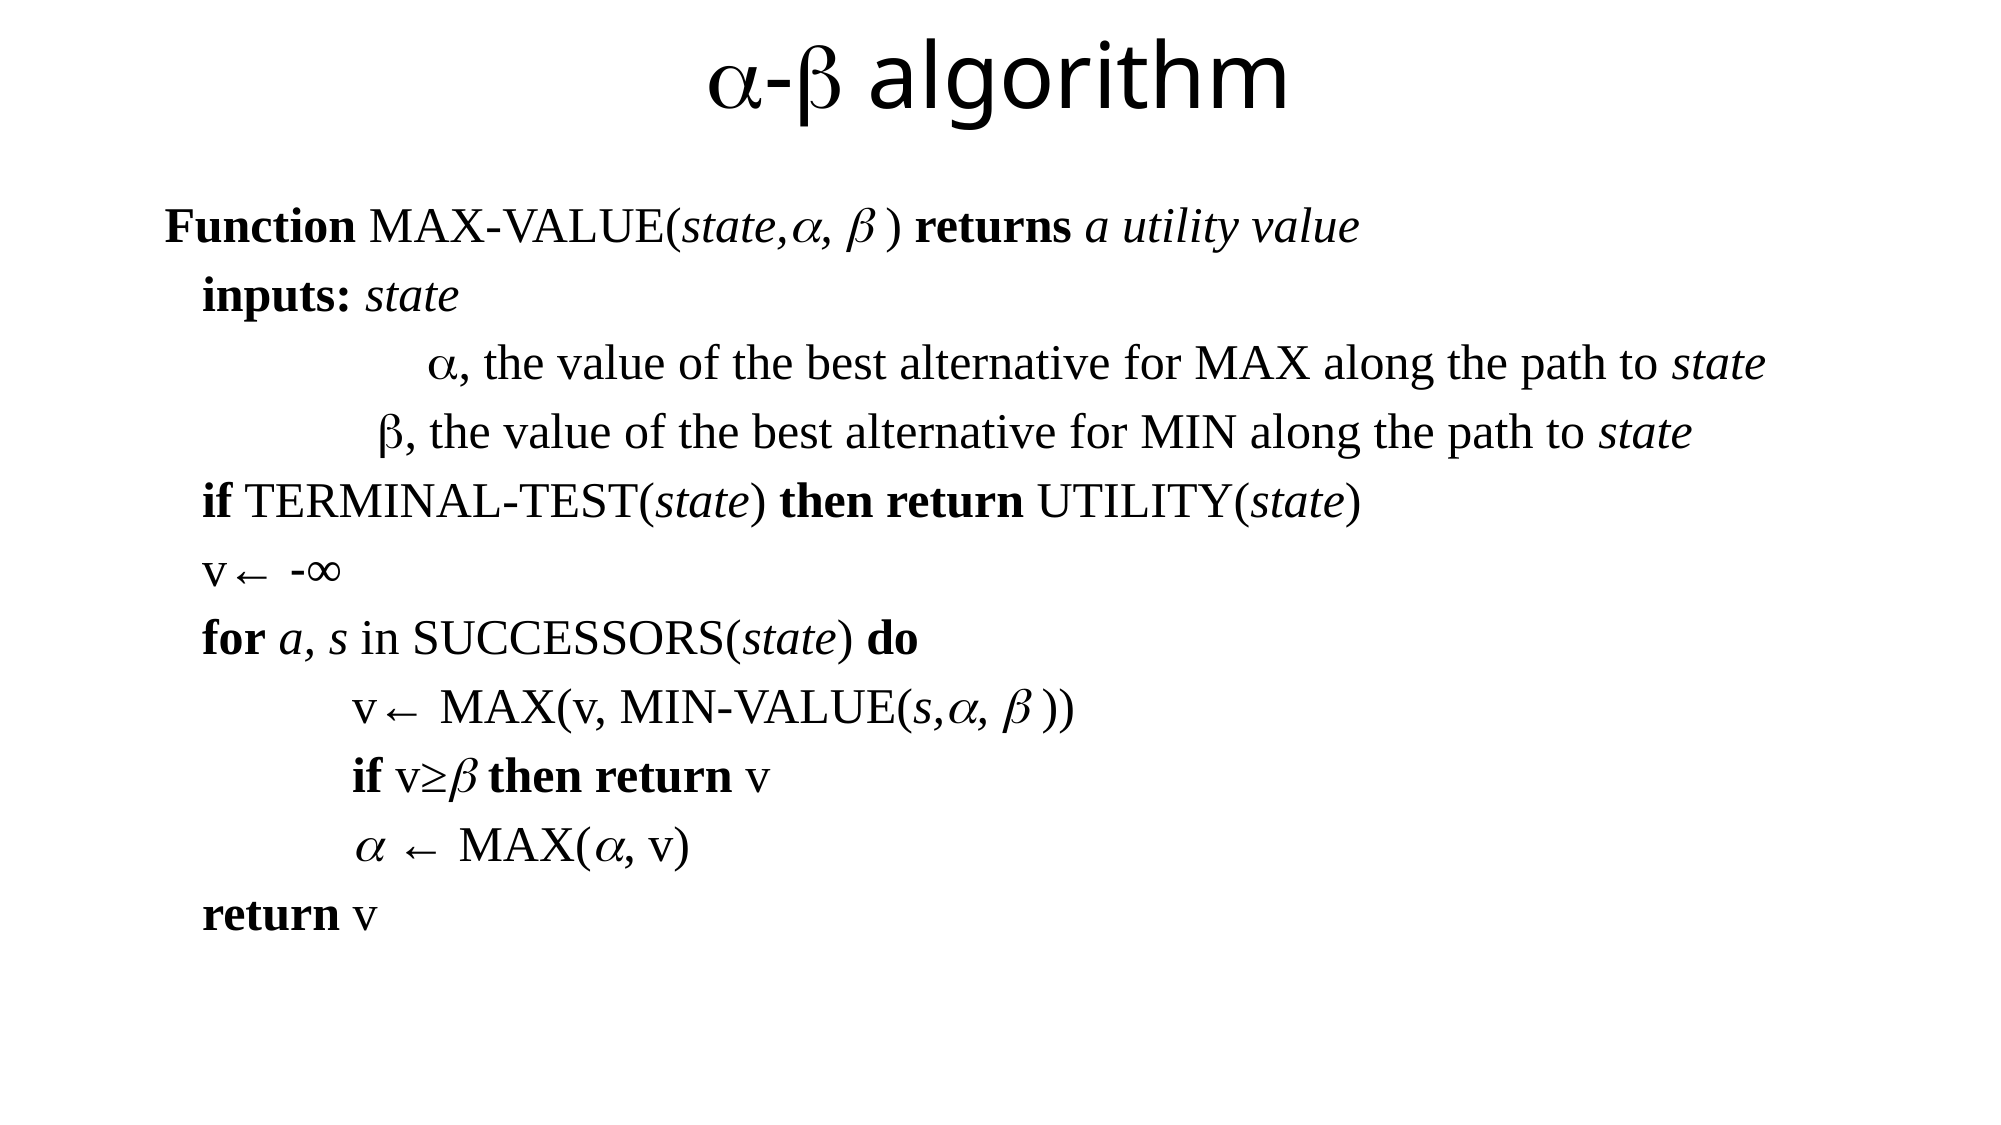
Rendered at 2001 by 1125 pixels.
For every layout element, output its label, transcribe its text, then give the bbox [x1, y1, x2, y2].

list Function MAX-VALUE(state,,  ) returns a utility value inputs: state , the value of the best alternative for MAX along the path to state , the value of the best alternative for MIN along the path to state if TERMINAL-TEST(state) then return UTILITY(state) v← -∞ for a, s in SUCCESSORS(state) do v← MAX(v, MIN-VALUE(s,,  )) if v≥ then return v  ← MAX(, v) return v [149, 196, 1850, 988]
title - algorithm [149, 19, 1850, 140]
